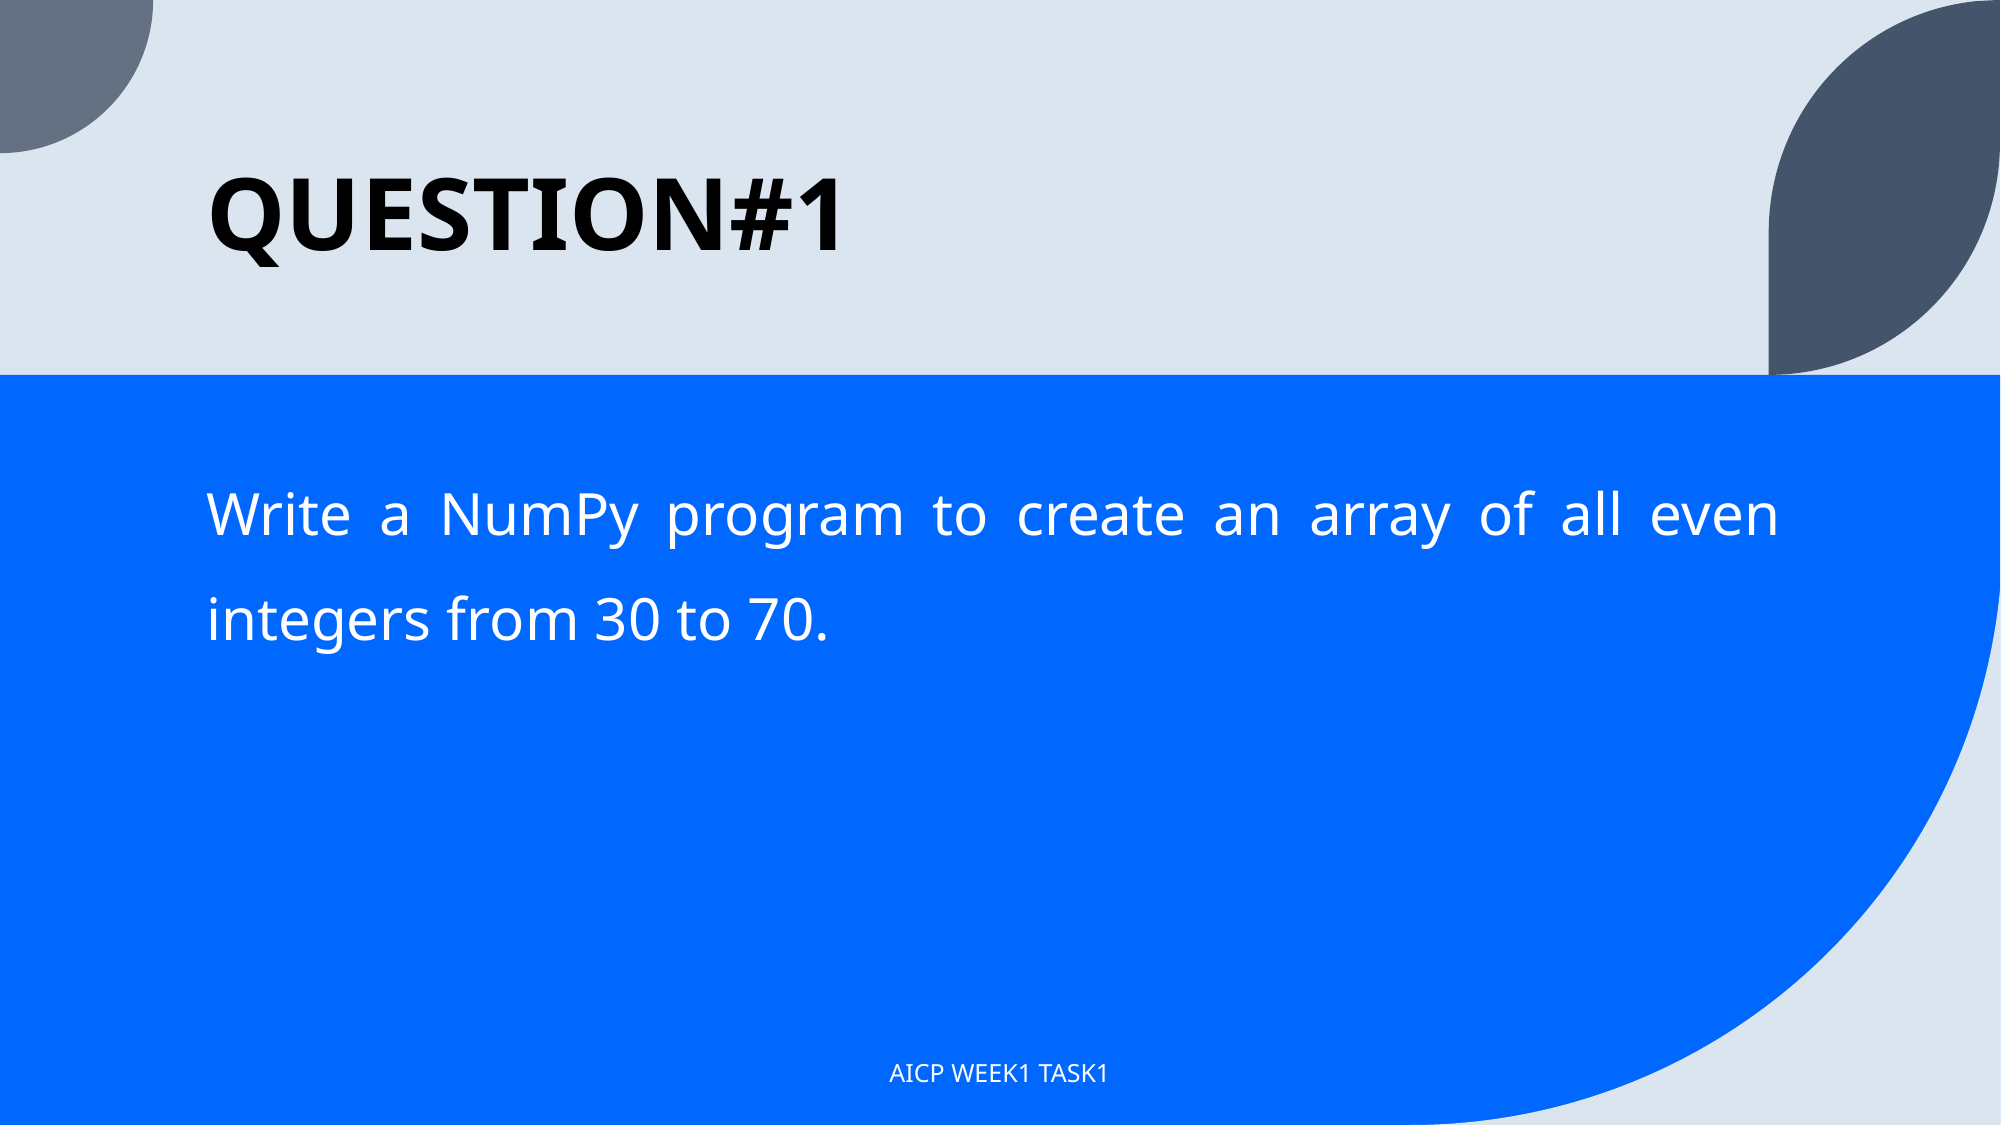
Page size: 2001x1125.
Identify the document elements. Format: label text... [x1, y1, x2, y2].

slide_number [1674, 1042, 1938, 1103]
list Write a NumPy program to create an array of all even integers from 30 to 70. [191, 435, 1796, 999]
footer AICP WEEK1 TASK1 [662, 1042, 1338, 1103]
title QUESTION#1 [191, 62, 1796, 280]
